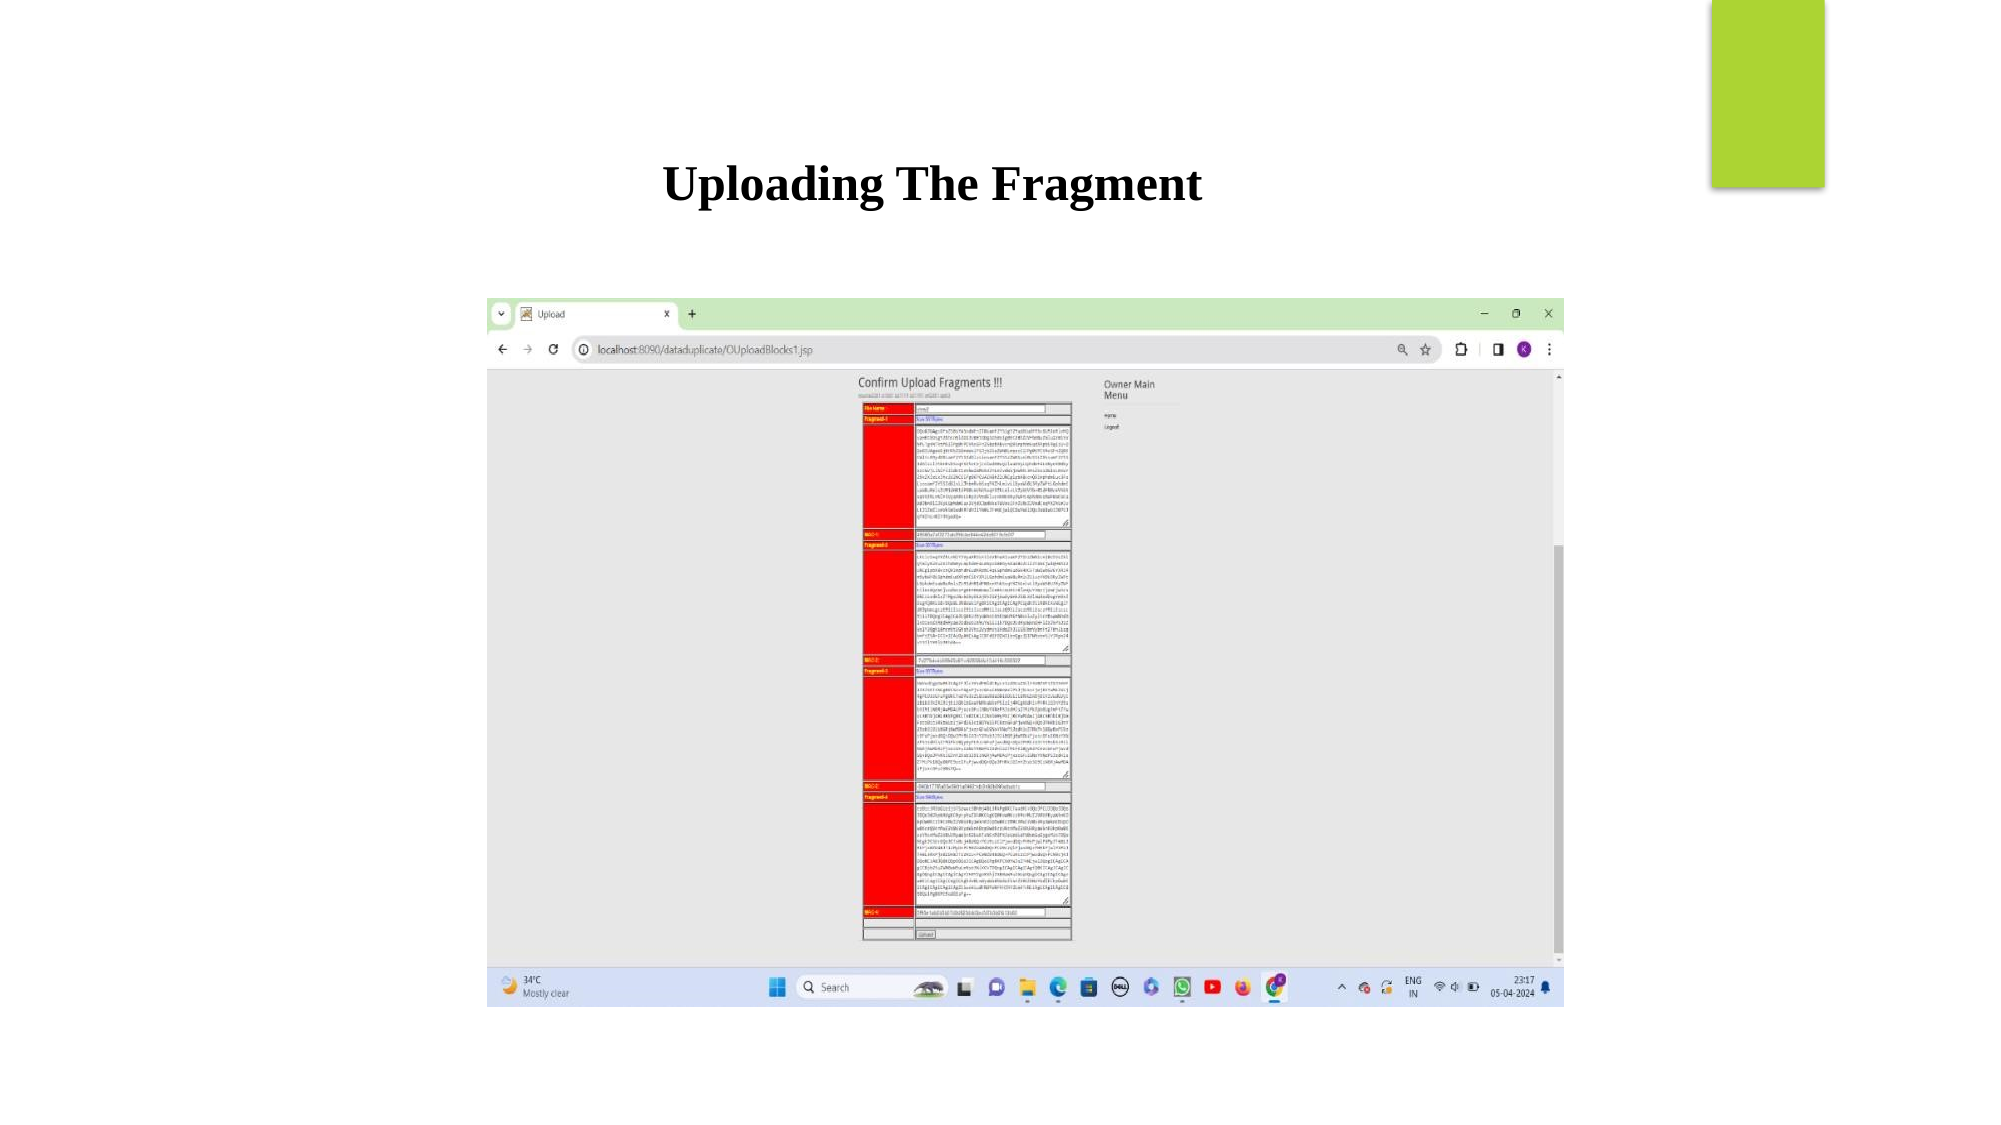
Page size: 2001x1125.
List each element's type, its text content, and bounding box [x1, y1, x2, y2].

text_box Uploading The Fragment [571, 143, 1564, 218]
picture [486, 298, 1564, 1007]
